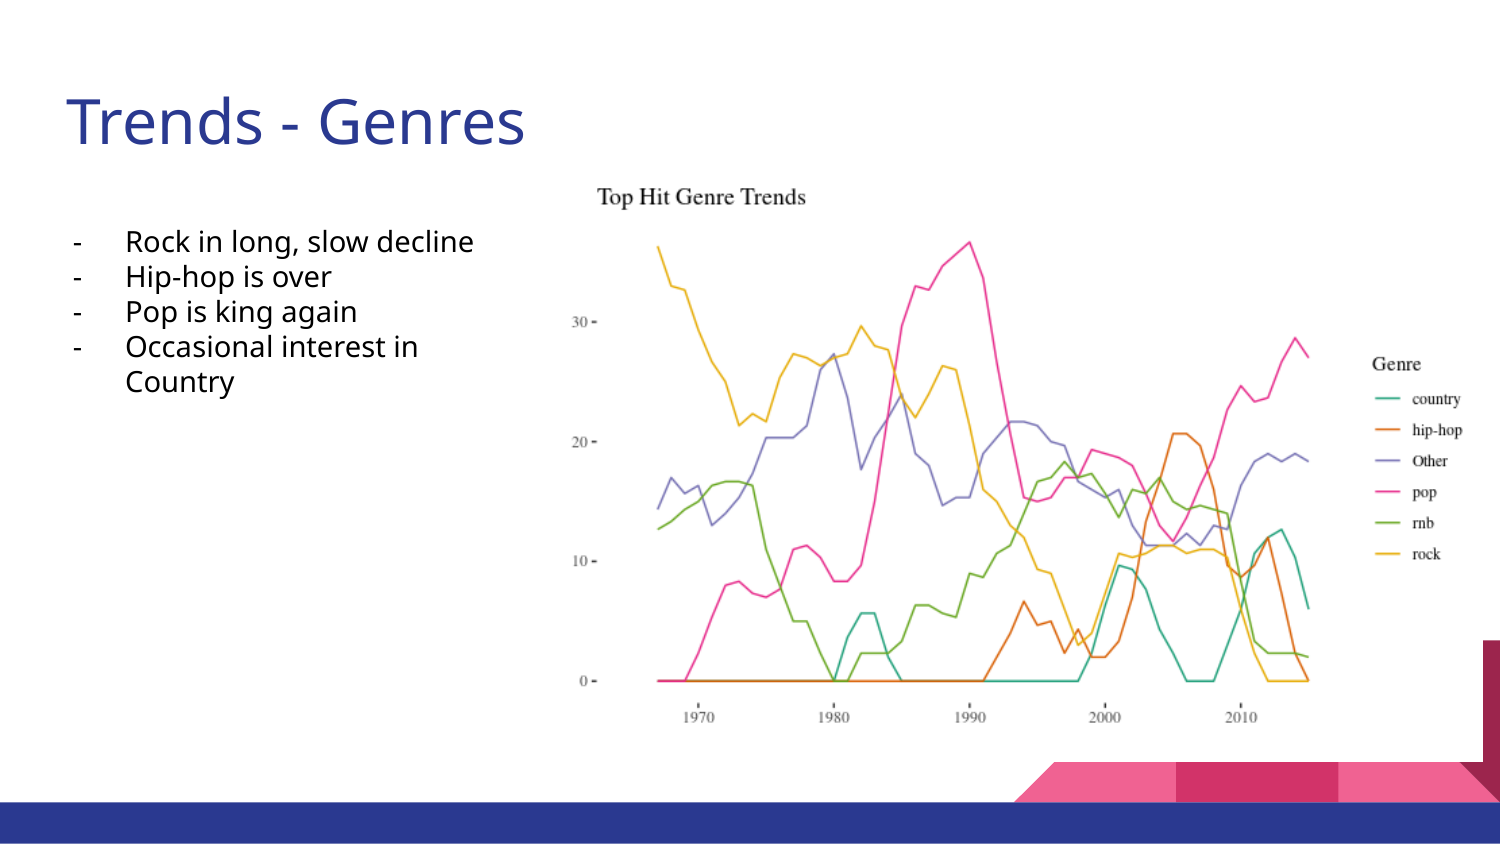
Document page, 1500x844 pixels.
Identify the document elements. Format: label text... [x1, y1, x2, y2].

title Trends - Genres [51, 67, 1449, 167]
picture [538, 179, 1483, 762]
text_box Rock in long, slow decline Hip-hop is over Pop is king again Occasional interest in Country [34, 208, 533, 762]
